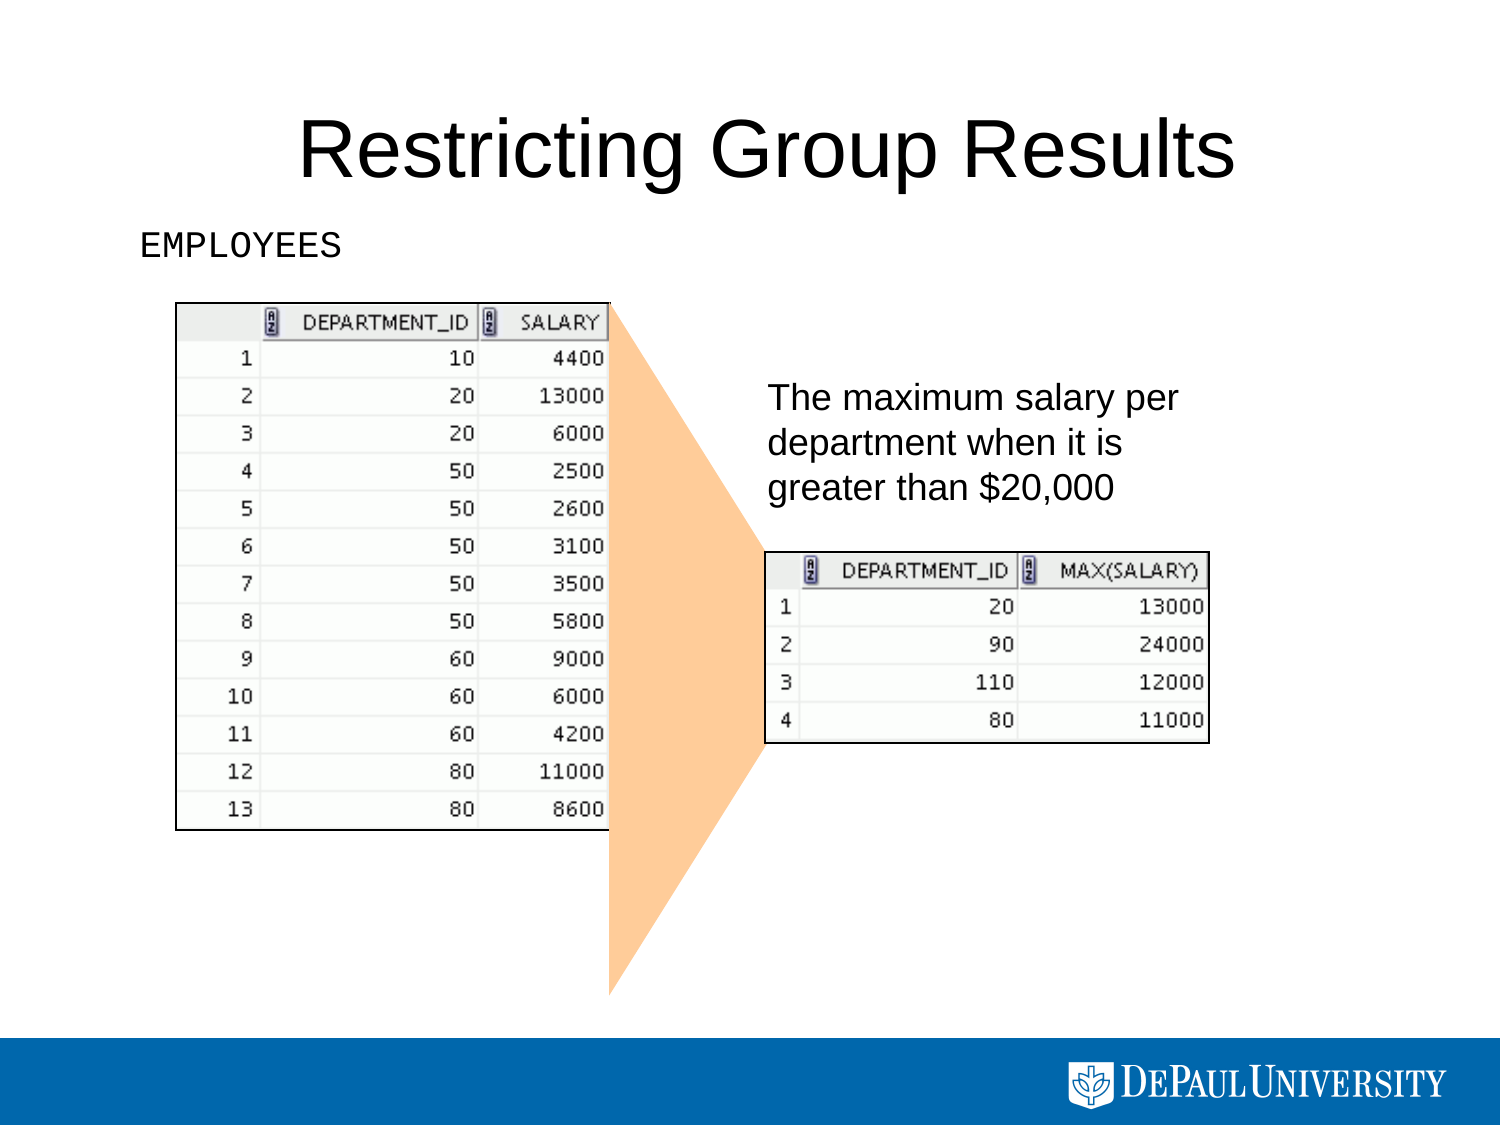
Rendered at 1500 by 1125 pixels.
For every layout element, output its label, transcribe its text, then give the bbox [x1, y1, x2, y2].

picture [0, 0, 1500, 1125]
subtitle [122, 249, 1467, 997]
text_box [609, 308, 766, 996]
title Restricting Group Results [241, 76, 1294, 213]
text_box The maximum salary per department when it is greater than $20,000 [752, 365, 1240, 516]
text_box EMPLOYEES [124, 212, 358, 273]
